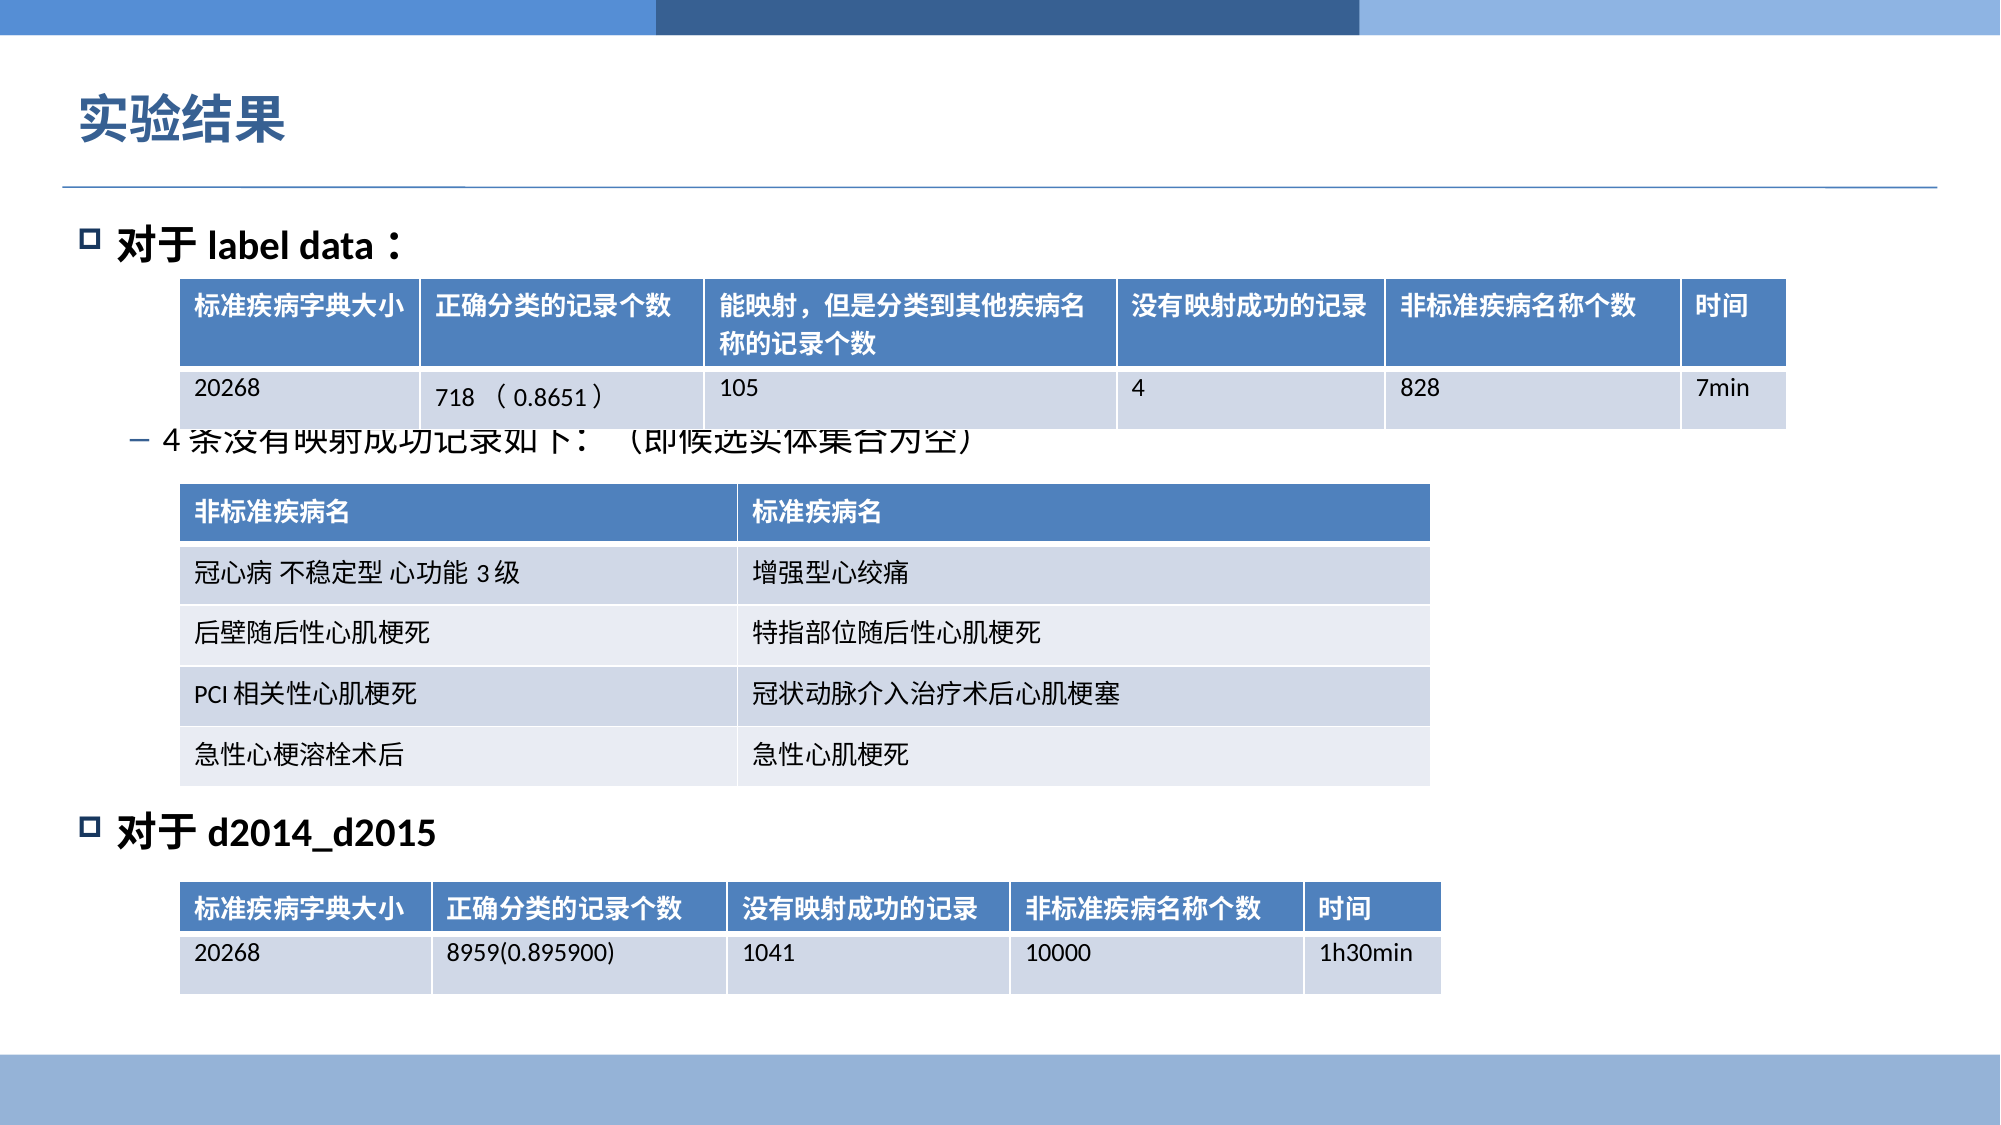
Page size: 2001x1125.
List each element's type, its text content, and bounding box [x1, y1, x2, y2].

table_header 非标准疾病名称个数 [1386, 279, 1680, 366]
table_cell 8959(0.895900) [433, 937, 726, 994]
table_cell 828 [1386, 372, 1680, 429]
table_cell 7min [1682, 372, 1786, 429]
table_header 时间 [1682, 279, 1786, 366]
table_cell 718（0.8651） [421, 372, 703, 429]
list 对于label data： 4条没有映射成功记录如下：（即候选实体集合为空） 对于d2014_d2015 [62, 210, 1938, 1020]
table_cell 增强型心绞痛 [738, 547, 1430, 604]
table_cell 10000 [1011, 937, 1303, 994]
table_cell 后壁随后性心肌梗死 [180, 606, 737, 665]
table_header 能映射，但是分类到其他疾病名称的记录个数 [705, 279, 1116, 366]
table_header 标准疾病字典大小 [180, 882, 431, 931]
table_cell 急性心梗溶栓术后 [180, 727, 737, 786]
table_cell 105 [705, 372, 1116, 429]
table_header 时间 [1305, 882, 1441, 931]
table_cell 20268 [180, 372, 419, 429]
table_cell 急性心肌梗死 [738, 727, 1430, 786]
table_cell 特指部位随后性心肌梗死 [738, 606, 1430, 665]
table_cell 20268 [180, 937, 431, 994]
table_header 正确分类的记录个数 [421, 279, 703, 366]
table_header 非标准疾病名称个数 [1011, 882, 1303, 931]
table_header 标准疾病字典大小 [180, 279, 419, 366]
table_cell 1h30min [1305, 937, 1441, 994]
table_cell 1041 [728, 937, 1009, 994]
table_cell PCI相关性心肌梗死 [180, 667, 737, 726]
table_cell 4 [1118, 372, 1384, 429]
table_cell 冠状动脉介入治疗术后心肌梗塞 [738, 667, 1430, 726]
table_header 没有映射成功的记录 [1118, 279, 1384, 366]
table_header 标准疾病名 [738, 484, 1430, 541]
table_header 正确分类的记录个数 [433, 882, 726, 931]
title 实验结果 [62, 58, 1938, 176]
table_header 没有映射成功的记录 [728, 882, 1009, 931]
table_cell 冠心病 不稳定型 心功能3级 [180, 547, 737, 604]
table_header 非标准疾病名 [180, 484, 737, 541]
